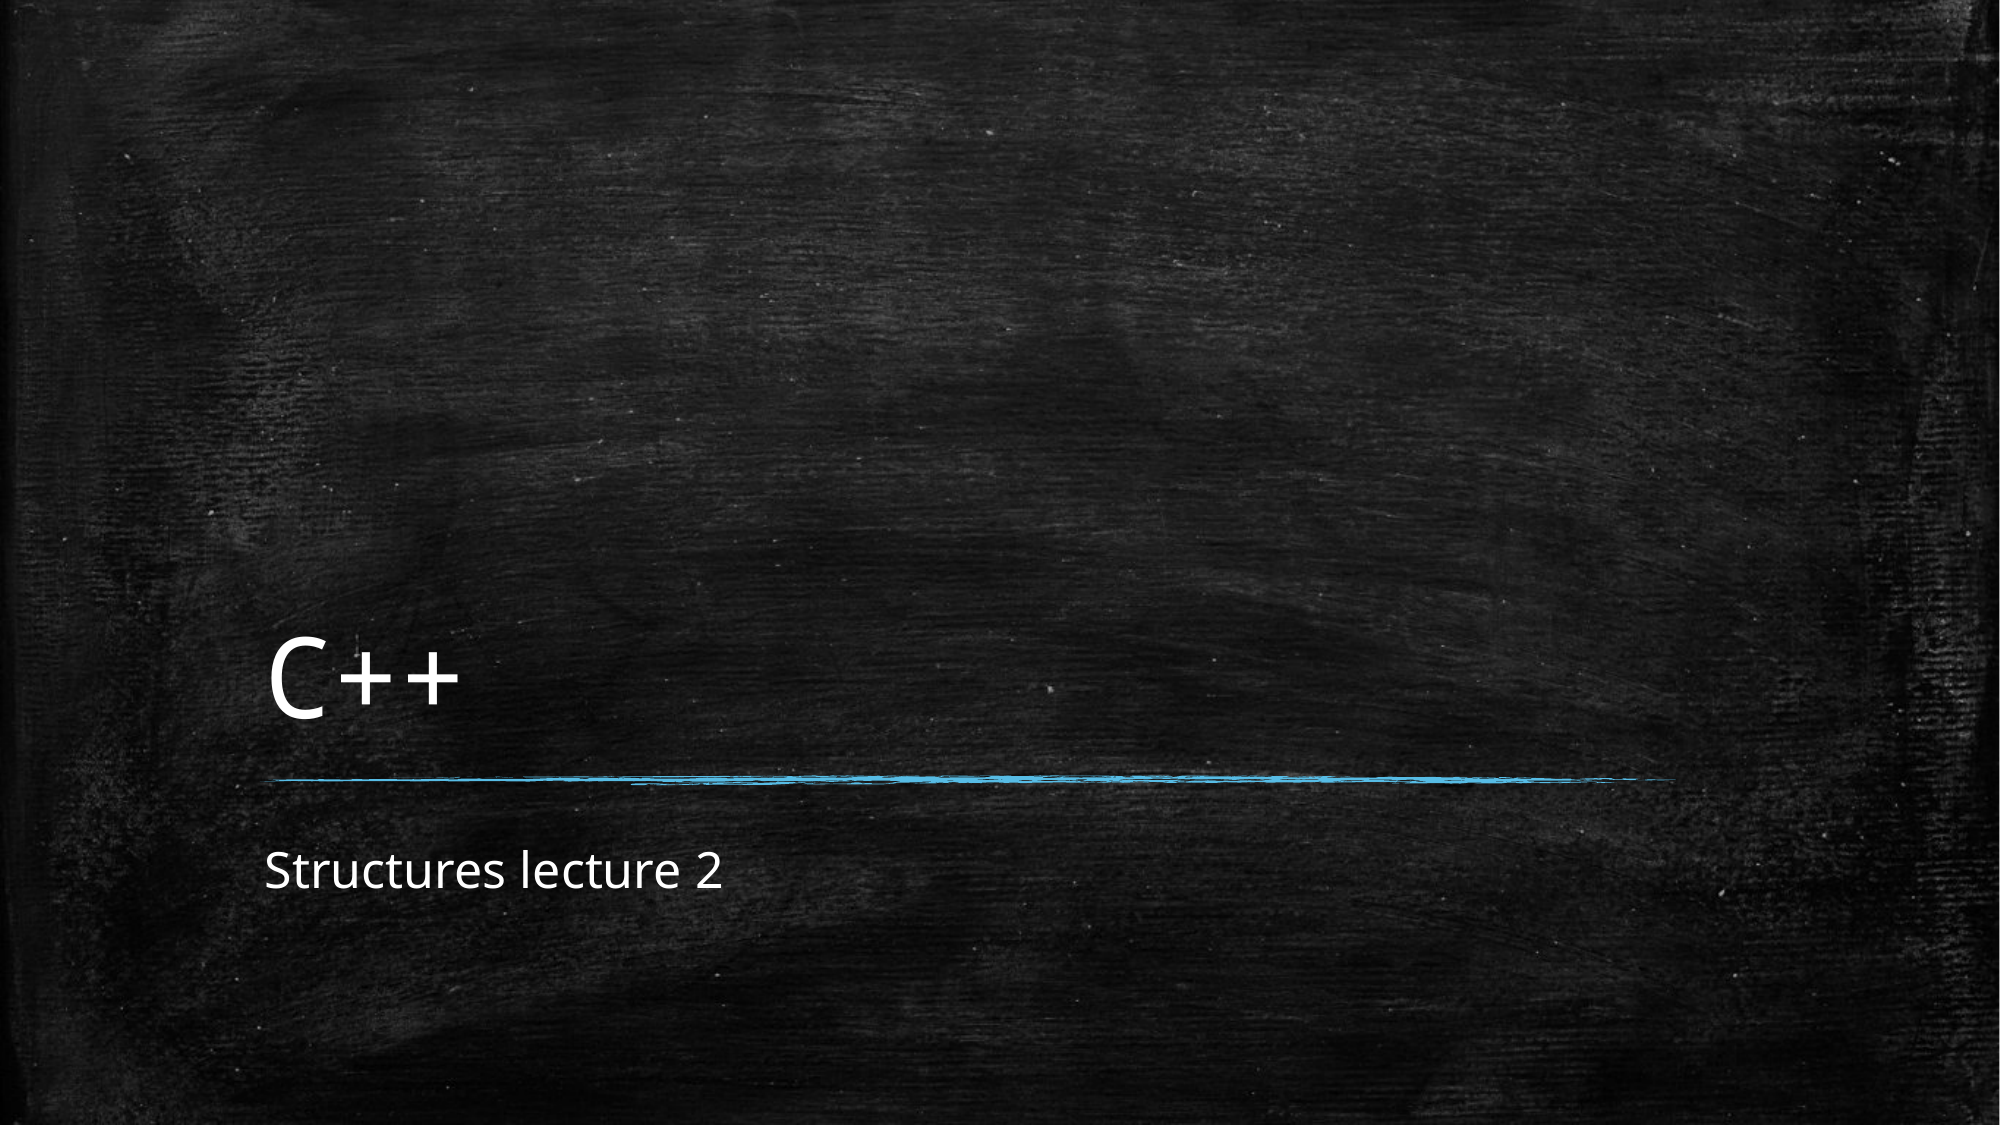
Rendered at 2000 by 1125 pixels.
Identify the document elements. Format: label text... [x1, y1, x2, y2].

subtitle Structures lecture 2 [249, 837, 1750, 1013]
title C++ [249, 312, 1750, 750]
